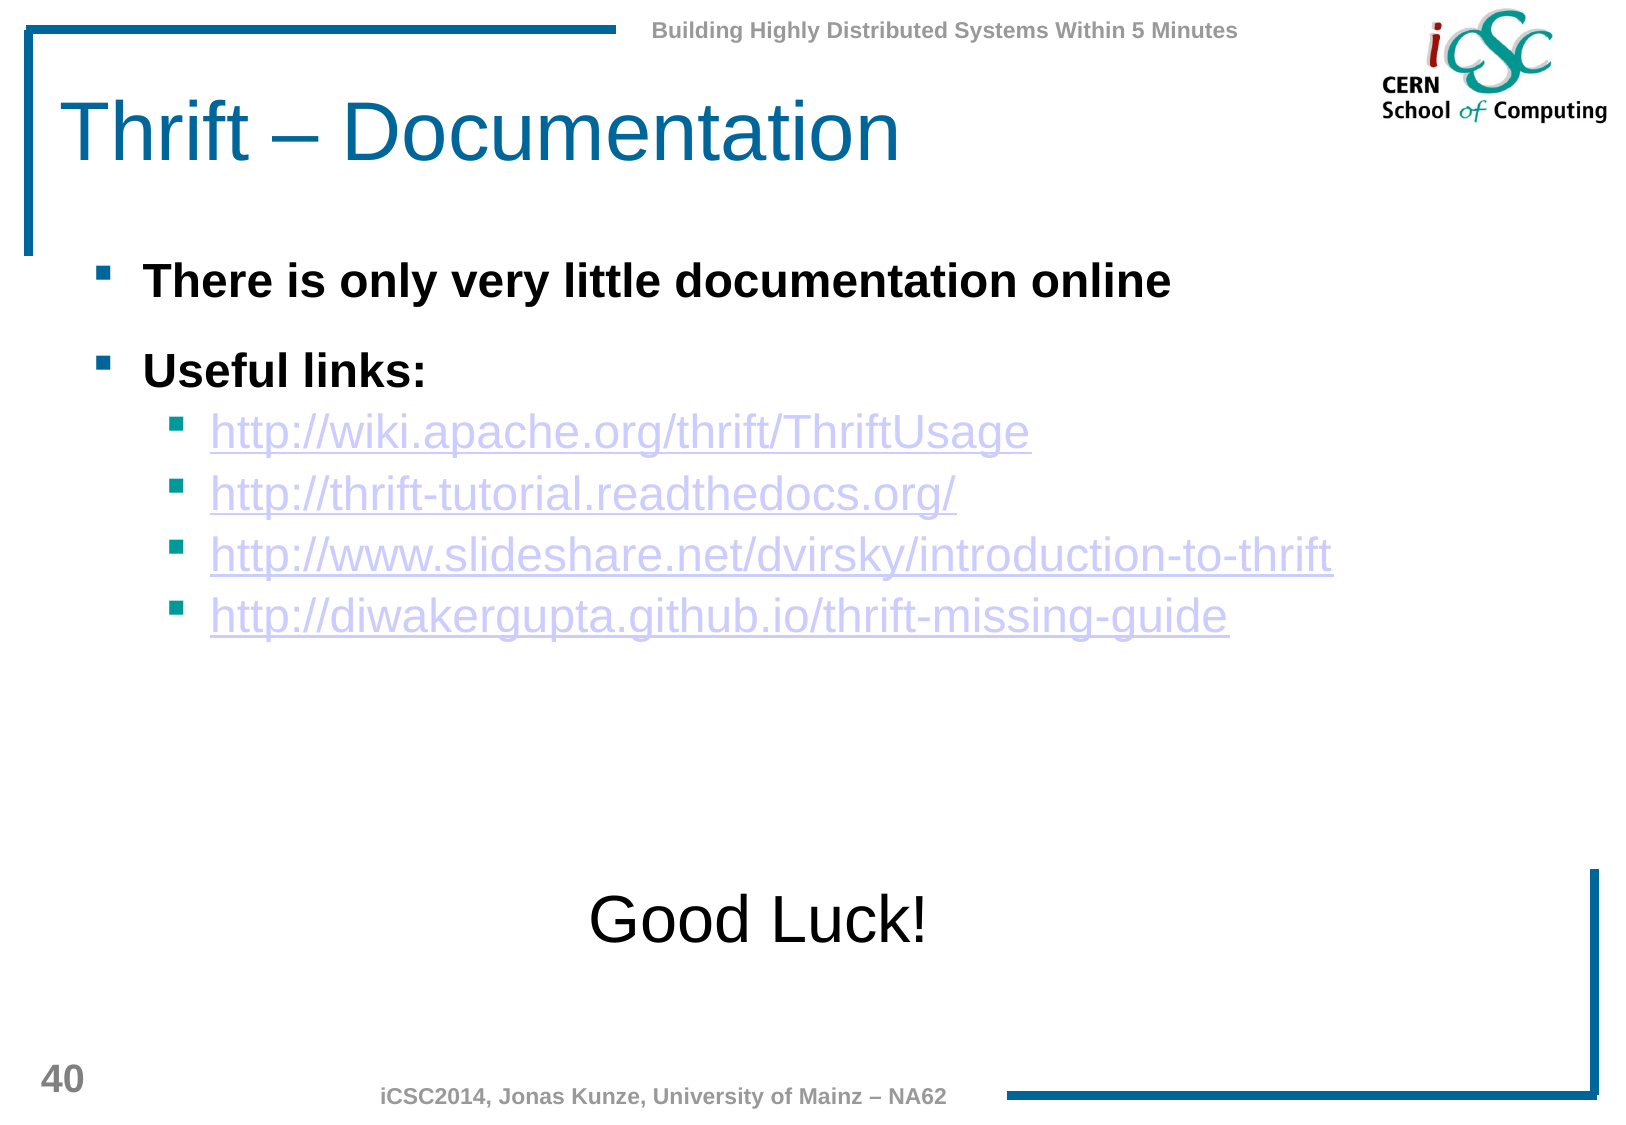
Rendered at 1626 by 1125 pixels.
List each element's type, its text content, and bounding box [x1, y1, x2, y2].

picture [1381, 8, 1608, 125]
list There is only very little documentation online Useful links: http://wiki.apache.org/thrift/ThriftUsage http://thrift-tutorial.readthedocs.org/ http://www.slideshare.net/dvirsky/introduction-to-thrift http://diwakergupta.github.io/thrift-missing-guide [75, 256, 1562, 1051]
text_box Good Luck! [573, 868, 945, 964]
title Thrift – Documentation [59, 85, 1452, 212]
